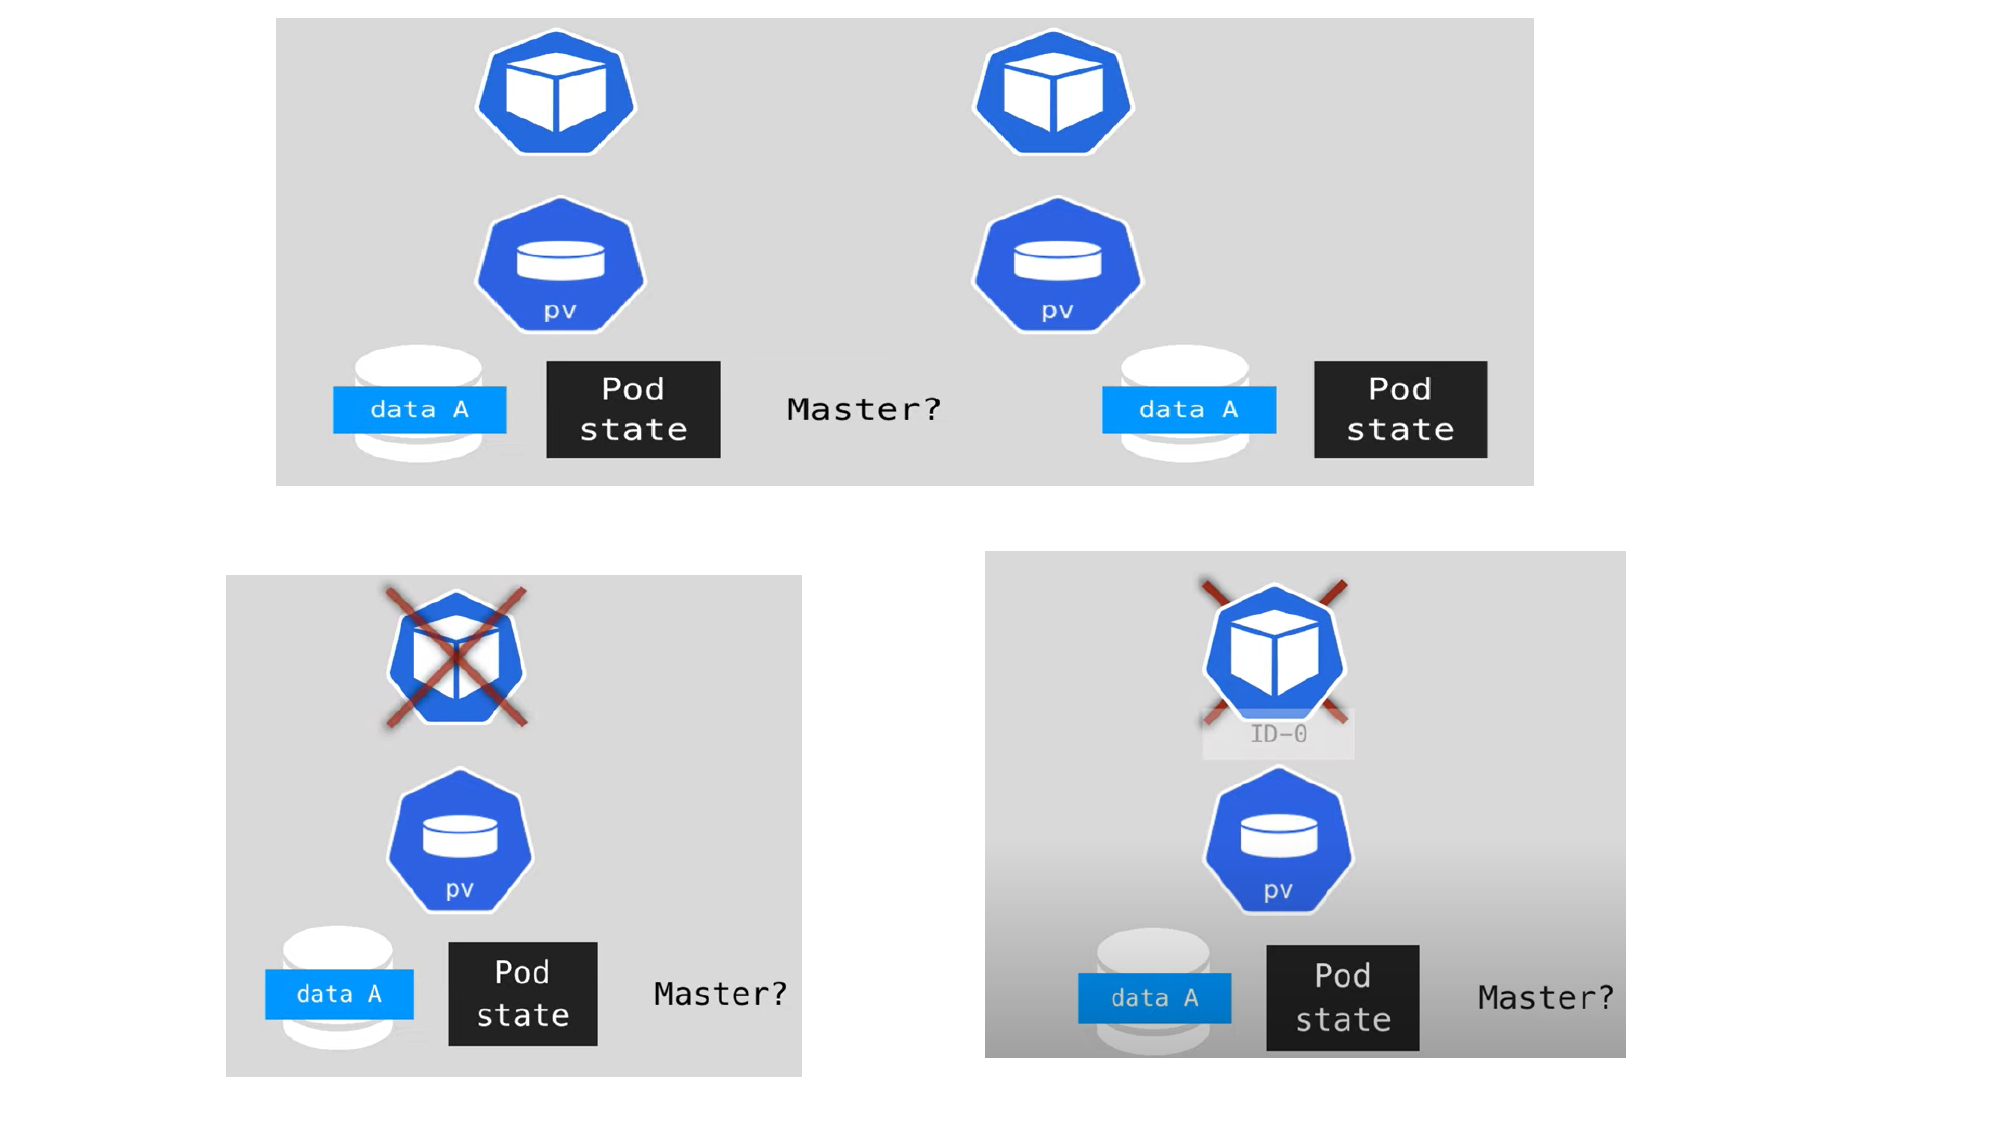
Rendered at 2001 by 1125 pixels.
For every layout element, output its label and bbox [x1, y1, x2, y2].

picture [985, 551, 1626, 1058]
picture [226, 575, 802, 1077]
list [276, 18, 1534, 486]
